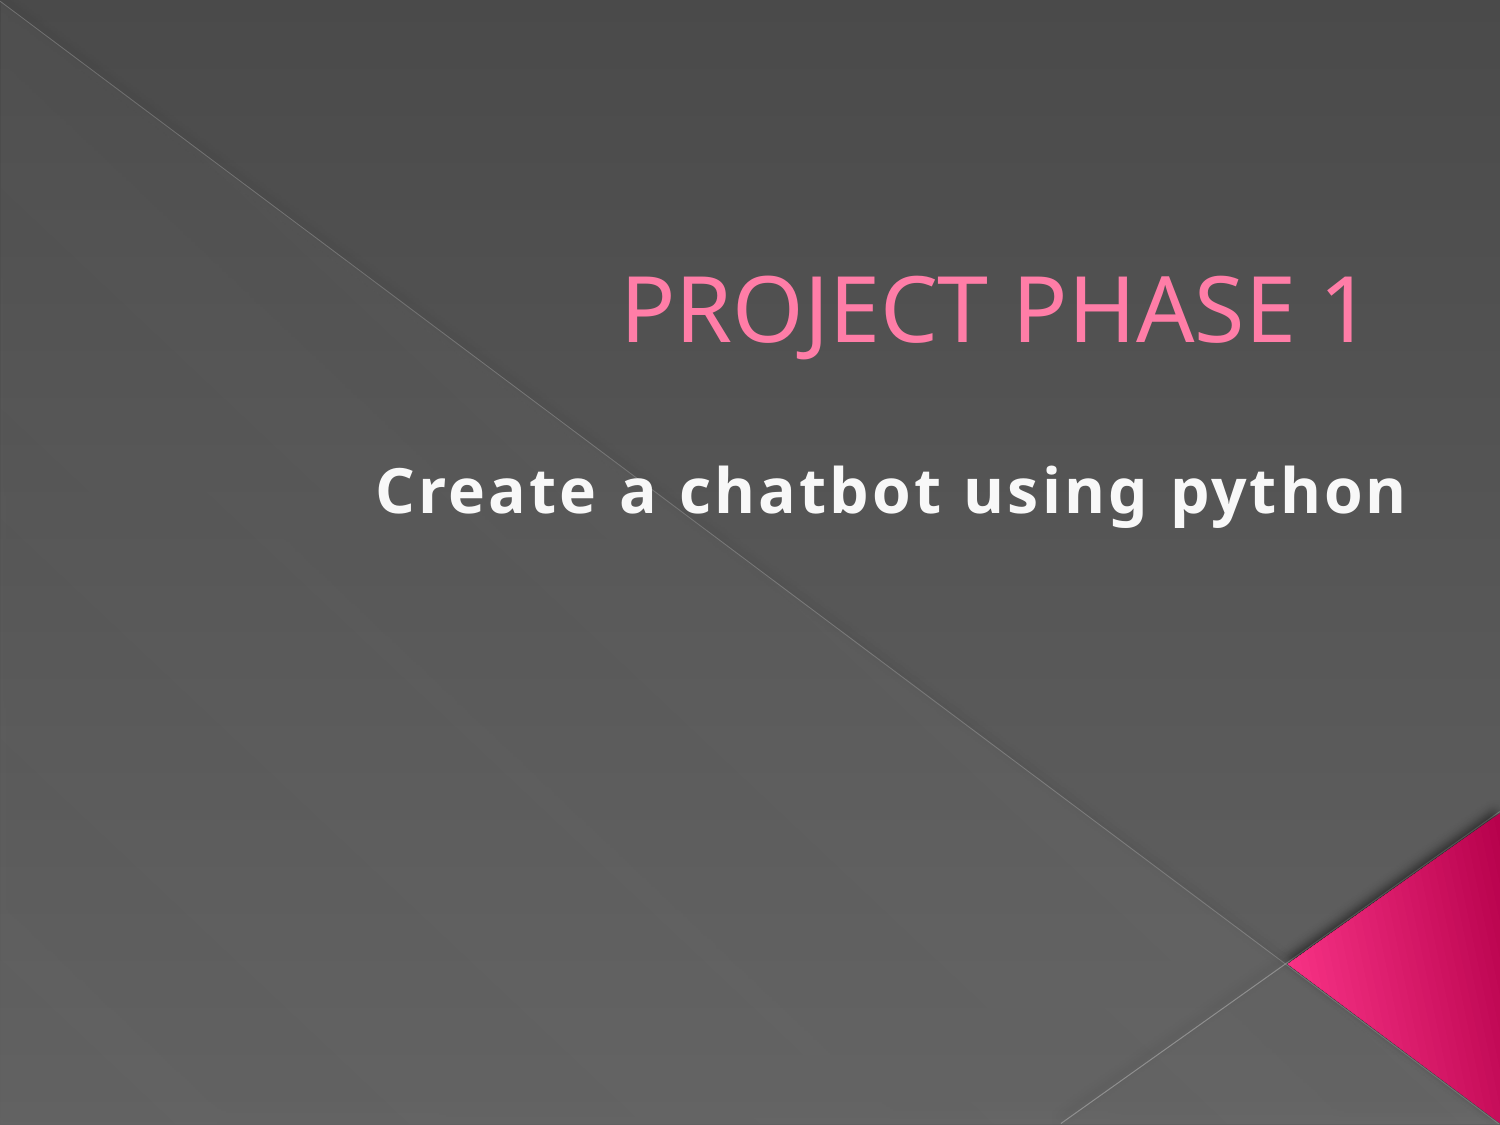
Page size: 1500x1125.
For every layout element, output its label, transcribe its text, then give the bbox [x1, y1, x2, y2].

subtitle Create a chatbot using python [88, 369, 1430, 668]
title PROJECT PHASE 1 [88, 127, 1412, 369]
